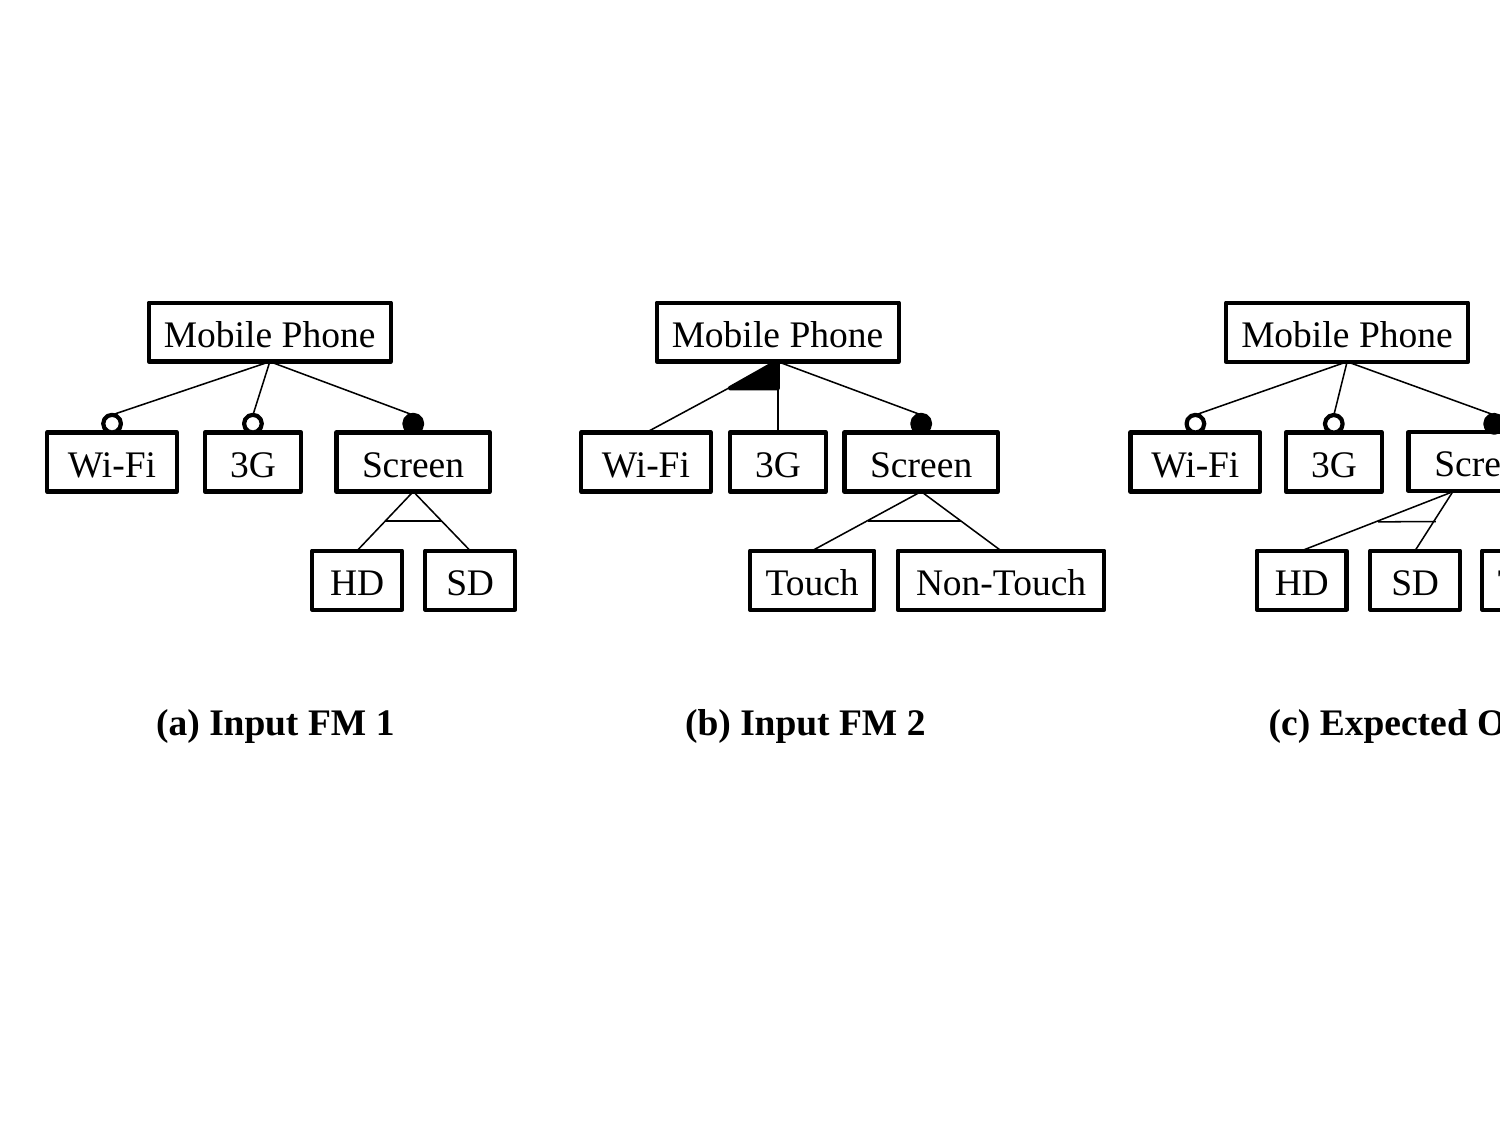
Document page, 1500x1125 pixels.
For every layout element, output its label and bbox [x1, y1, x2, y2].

text_box [46, 302, 1500, 752]
